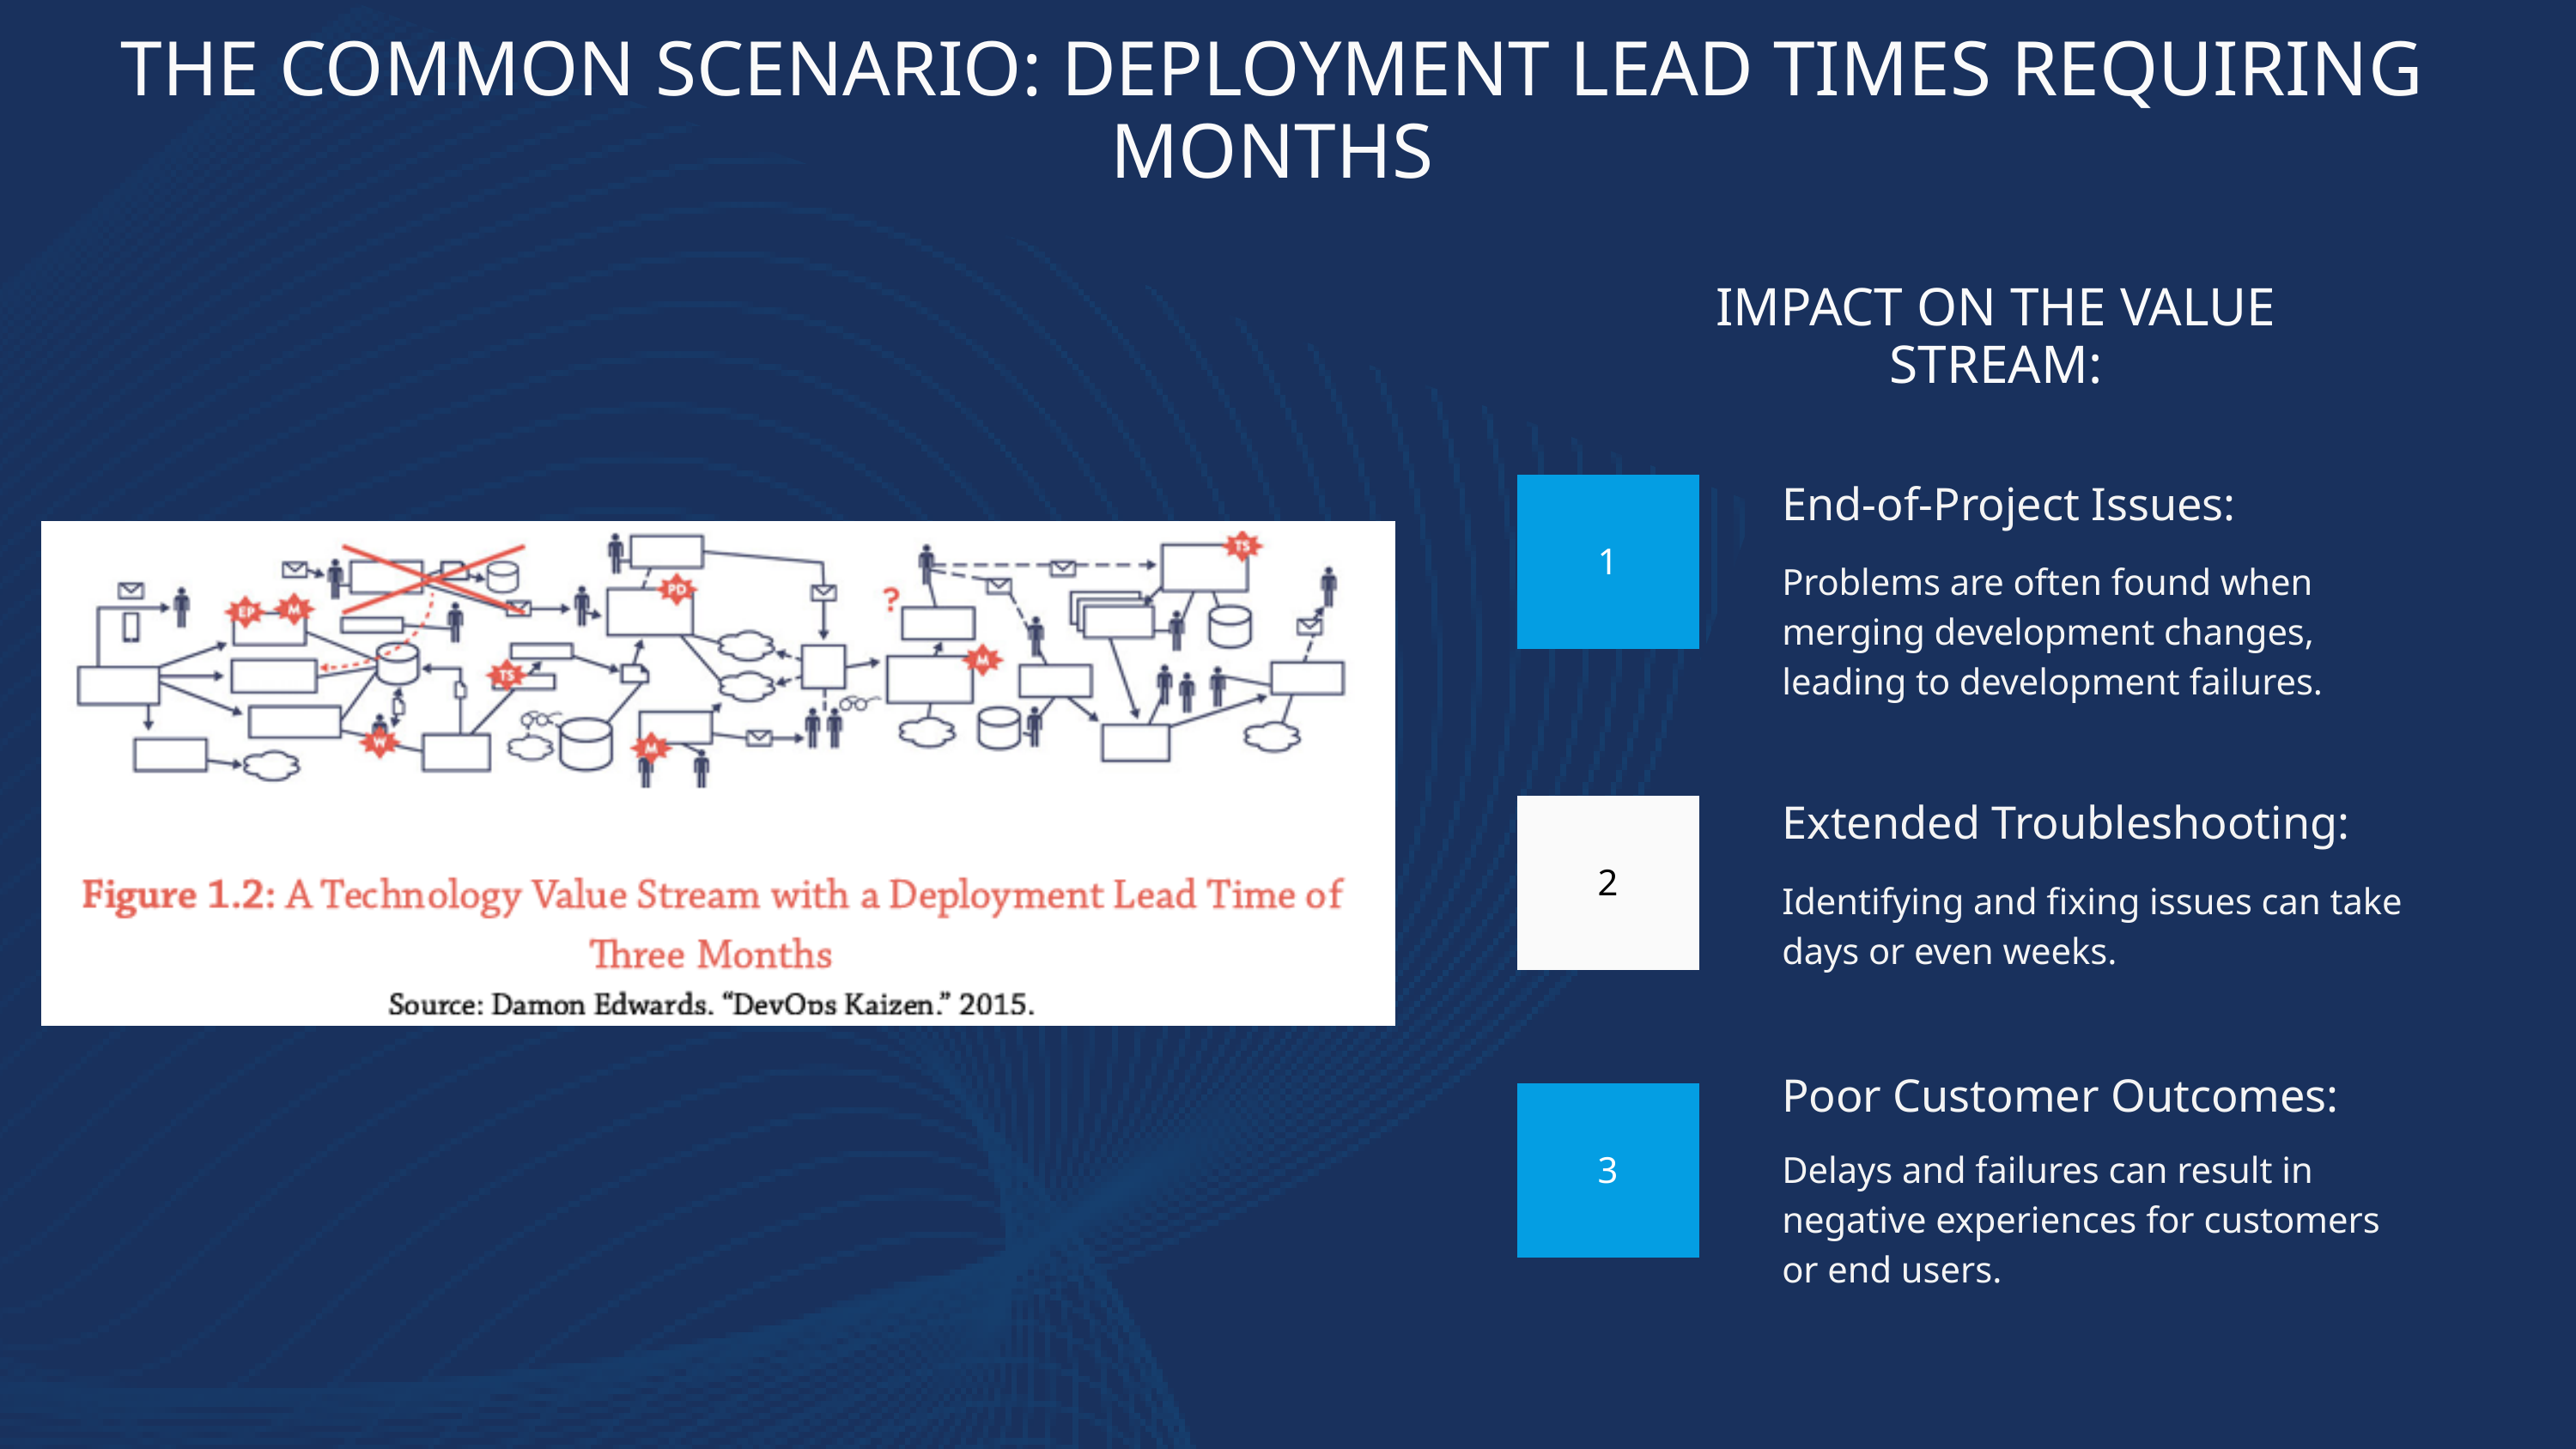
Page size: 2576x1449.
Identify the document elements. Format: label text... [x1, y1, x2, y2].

text_box THE COMMON SCENARIO: DEPLOYMENT LEAD TIMES REQUIRING MONTHS [84, 27, 2460, 193]
text_box [41, 521, 1395, 1026]
text_box Poor Customer Outcomes: [1782, 1058, 2476, 1121]
text_box Identifying and fixing issues can take days or even weeks. [1782, 871, 2415, 972]
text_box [1516, 795, 1699, 971]
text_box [1516, 1082, 1699, 1258]
text_box [0, 0, 1757, 1449]
text_box Delays and failures can result in negative experiences for customers or end users. [1782, 1140, 2415, 1290]
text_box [1782, 474, 2476, 698]
text_box Extended Troubleshooting: [1782, 785, 2476, 848]
text_box IMPACT ON THE VALUE STREAM: [1607, 279, 2385, 394]
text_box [1516, 474, 1699, 650]
